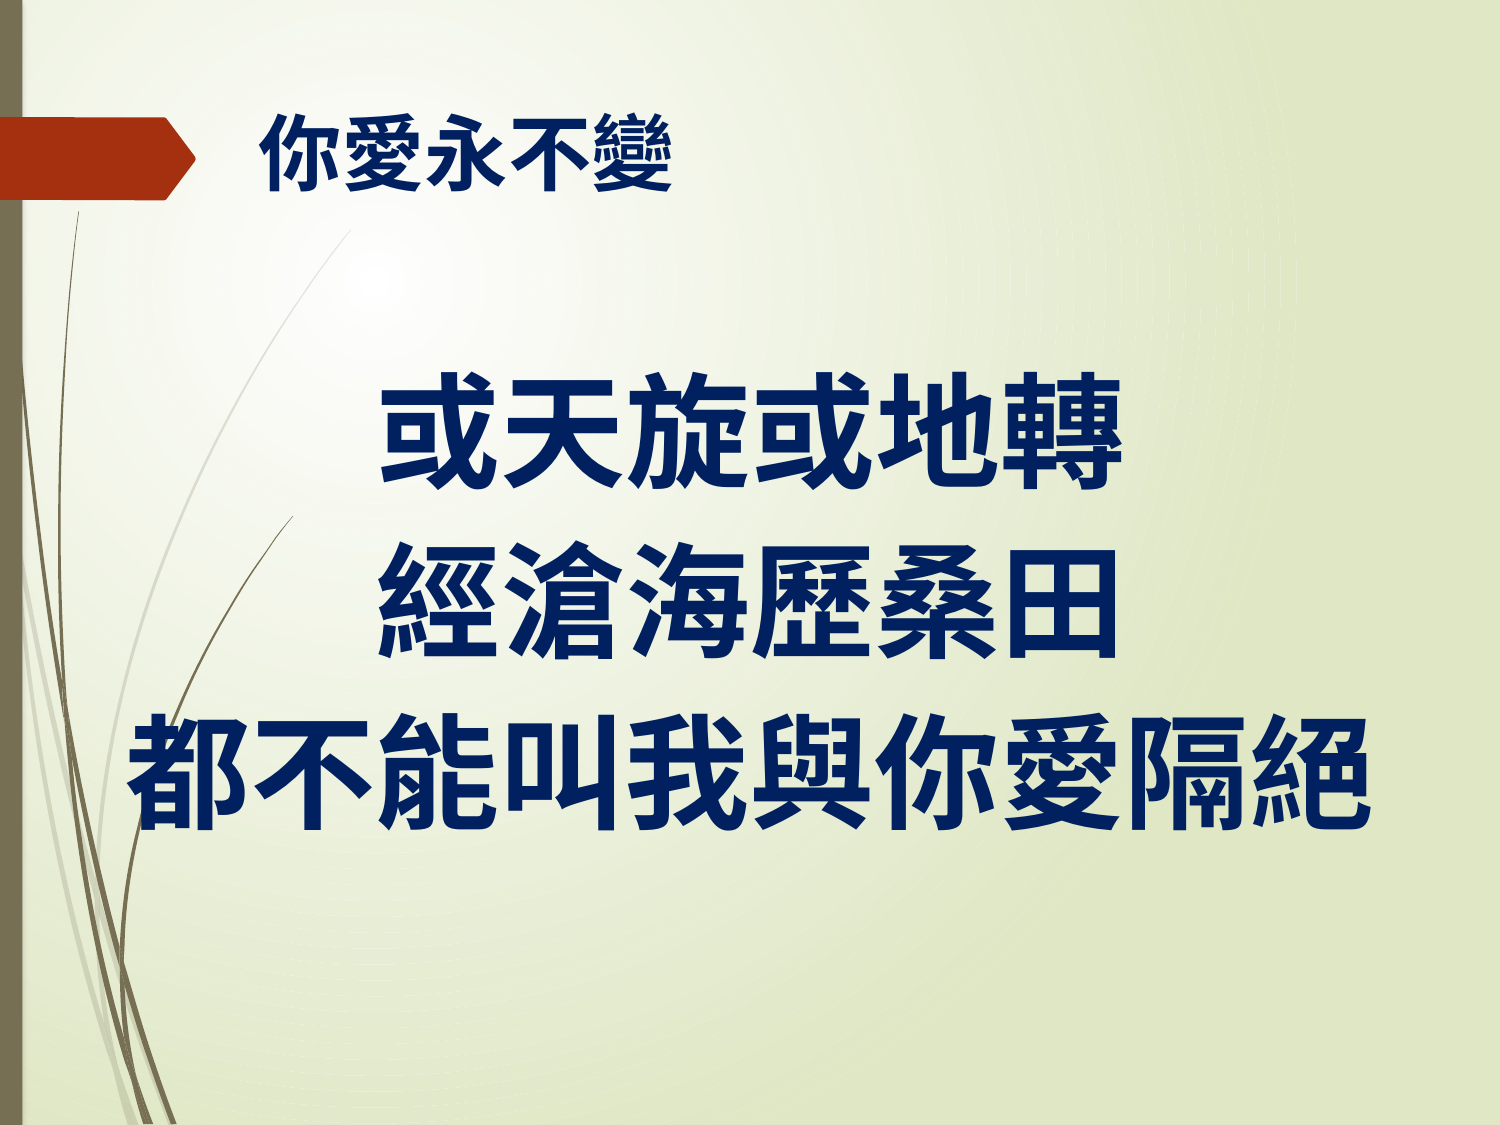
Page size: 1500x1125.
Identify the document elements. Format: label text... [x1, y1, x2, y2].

list 或天旋或地轉 經滄海歷桑田 都不能叫我與你愛隔絕 [58, 210, 1442, 987]
title 你愛永不變 [140, 93, 1379, 210]
